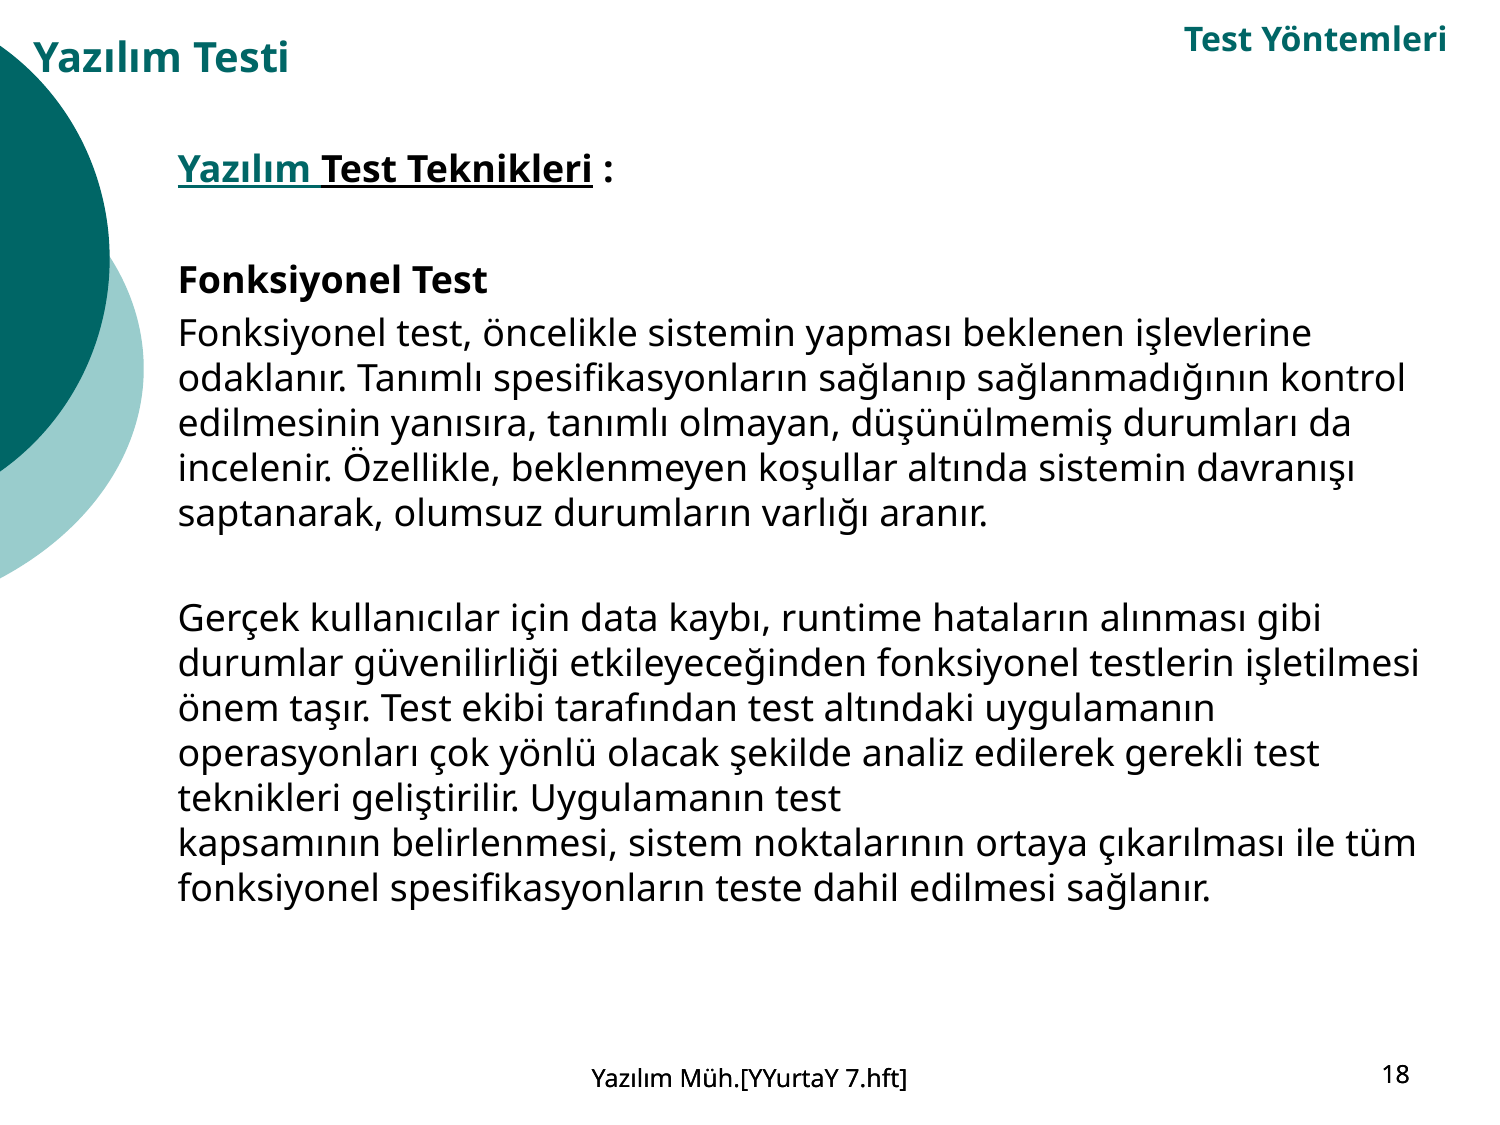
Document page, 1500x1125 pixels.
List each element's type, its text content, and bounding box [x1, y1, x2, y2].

list Yazılım Test Teknikleri : Fonksiyonel Test Fonksiyonel test, öncelikle sistemin yapması beklenen işlevlerine odaklanır. Tanımlı spesifikasyonların sağlanıp sağlanmadığının kontrol edilmesinin yanısıra, tanımlı olmayan, düşünülmemiş durumları da incelenir. Özellikle, beklenmeyen koşullar altında sistemin davranışı saptanarak, olumsuz durumların varlığı aranır. Gerçek kullanıcılar için data kaybı, runtime hataların alınması gibi durumlar güvenilirliği etkileyeceğinden fonksiyonel testlerin işletilmesi önem taşır. Test ekibi tarafından test altındaki uygulamanın operasyonları çok yönlü olacak şekilde analiz edilerek gerekli test teknikleri geliştirilir. Uygulamanın test kapsamının belirlenmesi, sistem noktalarının ortaya çıkarılması ile tüm fonksiyonel spesifikasyonların teste dahil edilmesi sağlanır. [162, 137, 1463, 1038]
text_box 18 [1074, 1024, 1425, 1100]
text_box Yazılım Müh.[YYurtaY 7.hft] [512, 1024, 988, 1100]
text_box Yazılım Testi [18, 24, 507, 89]
text_box Test Yöntemleri [474, 0, 1463, 88]
